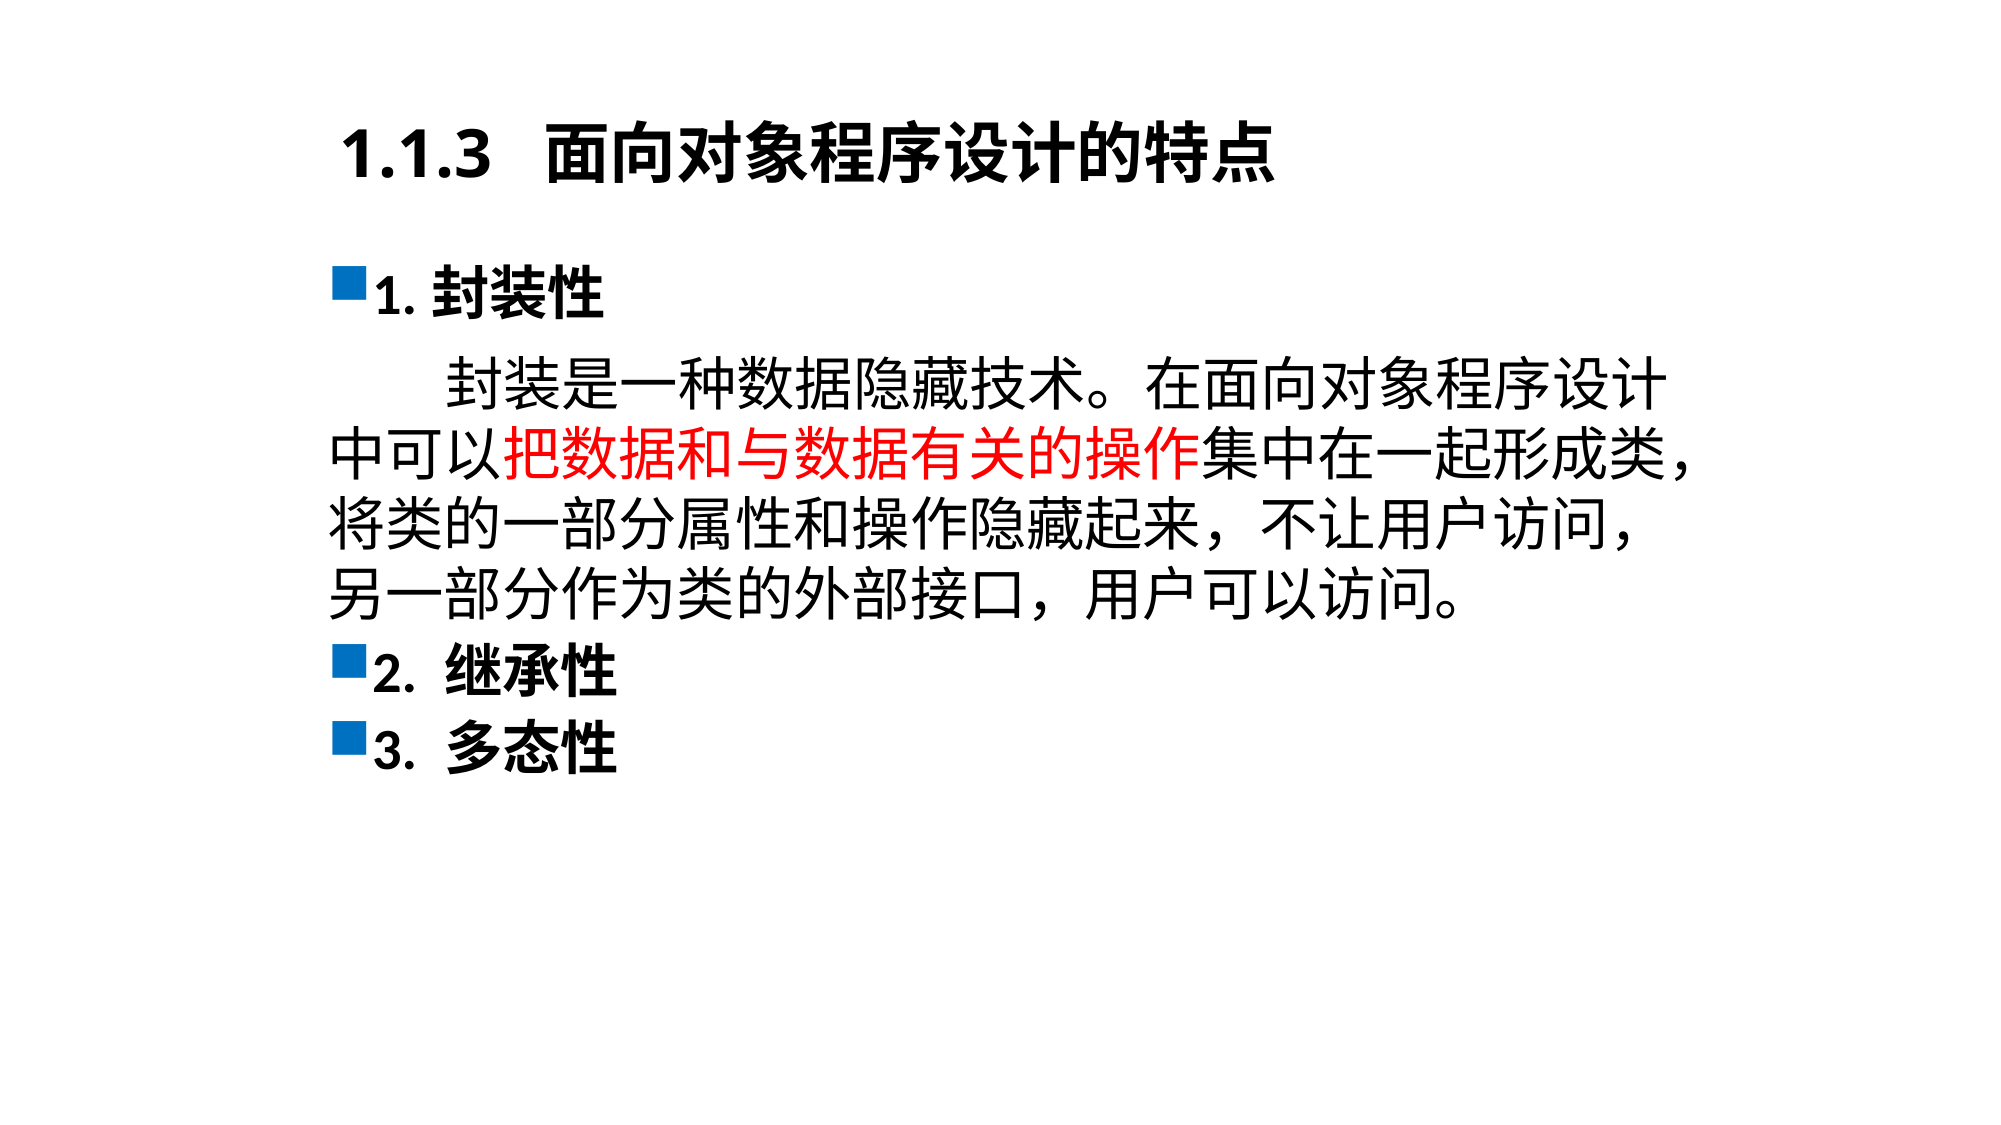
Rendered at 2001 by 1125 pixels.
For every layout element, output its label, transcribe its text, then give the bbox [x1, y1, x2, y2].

list 1.封装性 封装是一种数据隐藏技术。在面向对象程序设计中可以把数据和与数据有关的操作集中在一起形成类，将类的一部分属性和操作隐藏起来，不让用户访问，另一部分作为类的外部接口，用户可以访问。 2. 继承性 3. 多态性 [312, 262, 1700, 1038]
title 1.1.3 面向对象程序设计的特点 [324, 87, 1675, 225]
